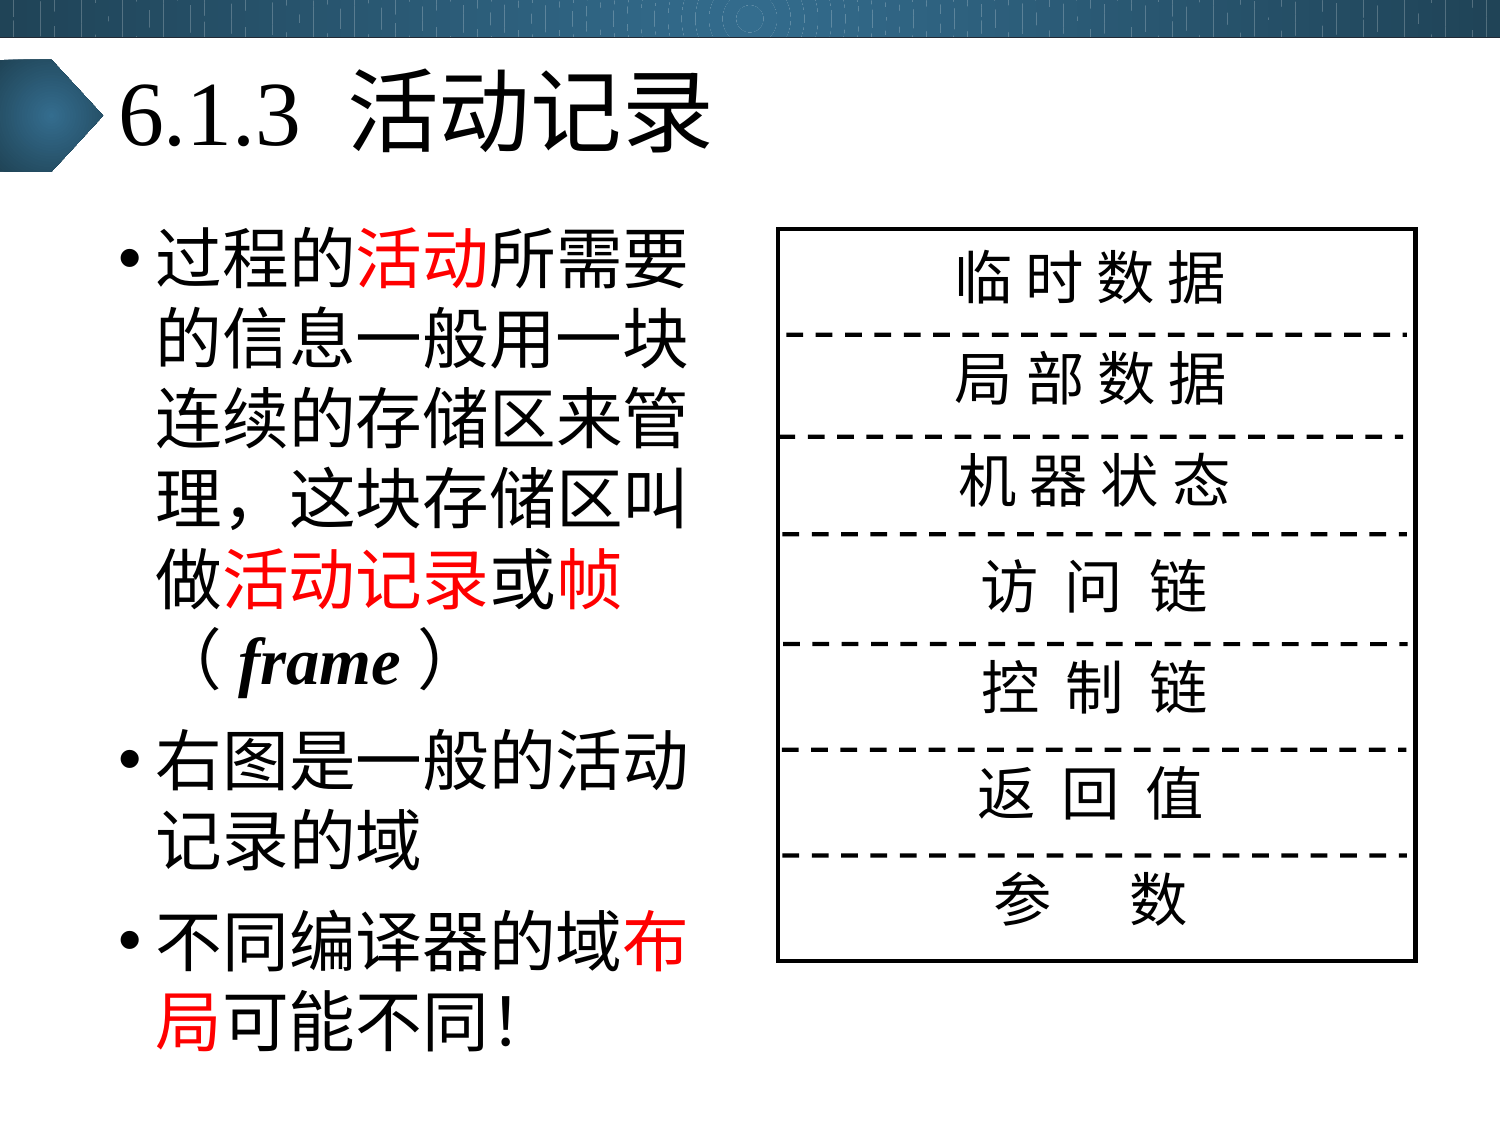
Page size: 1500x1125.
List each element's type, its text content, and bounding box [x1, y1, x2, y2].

title 6.1.3 活动记录 [103, 37, 1397, 194]
list 过程的活动所需要的信息一般用一块连续的存储区来管理，这块存储区叫做活动记录或帧（frame） 右图是一般的活动记录的域 不同编译器的域布局可能不同！ [103, 209, 741, 1104]
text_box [778, 209, 1416, 962]
